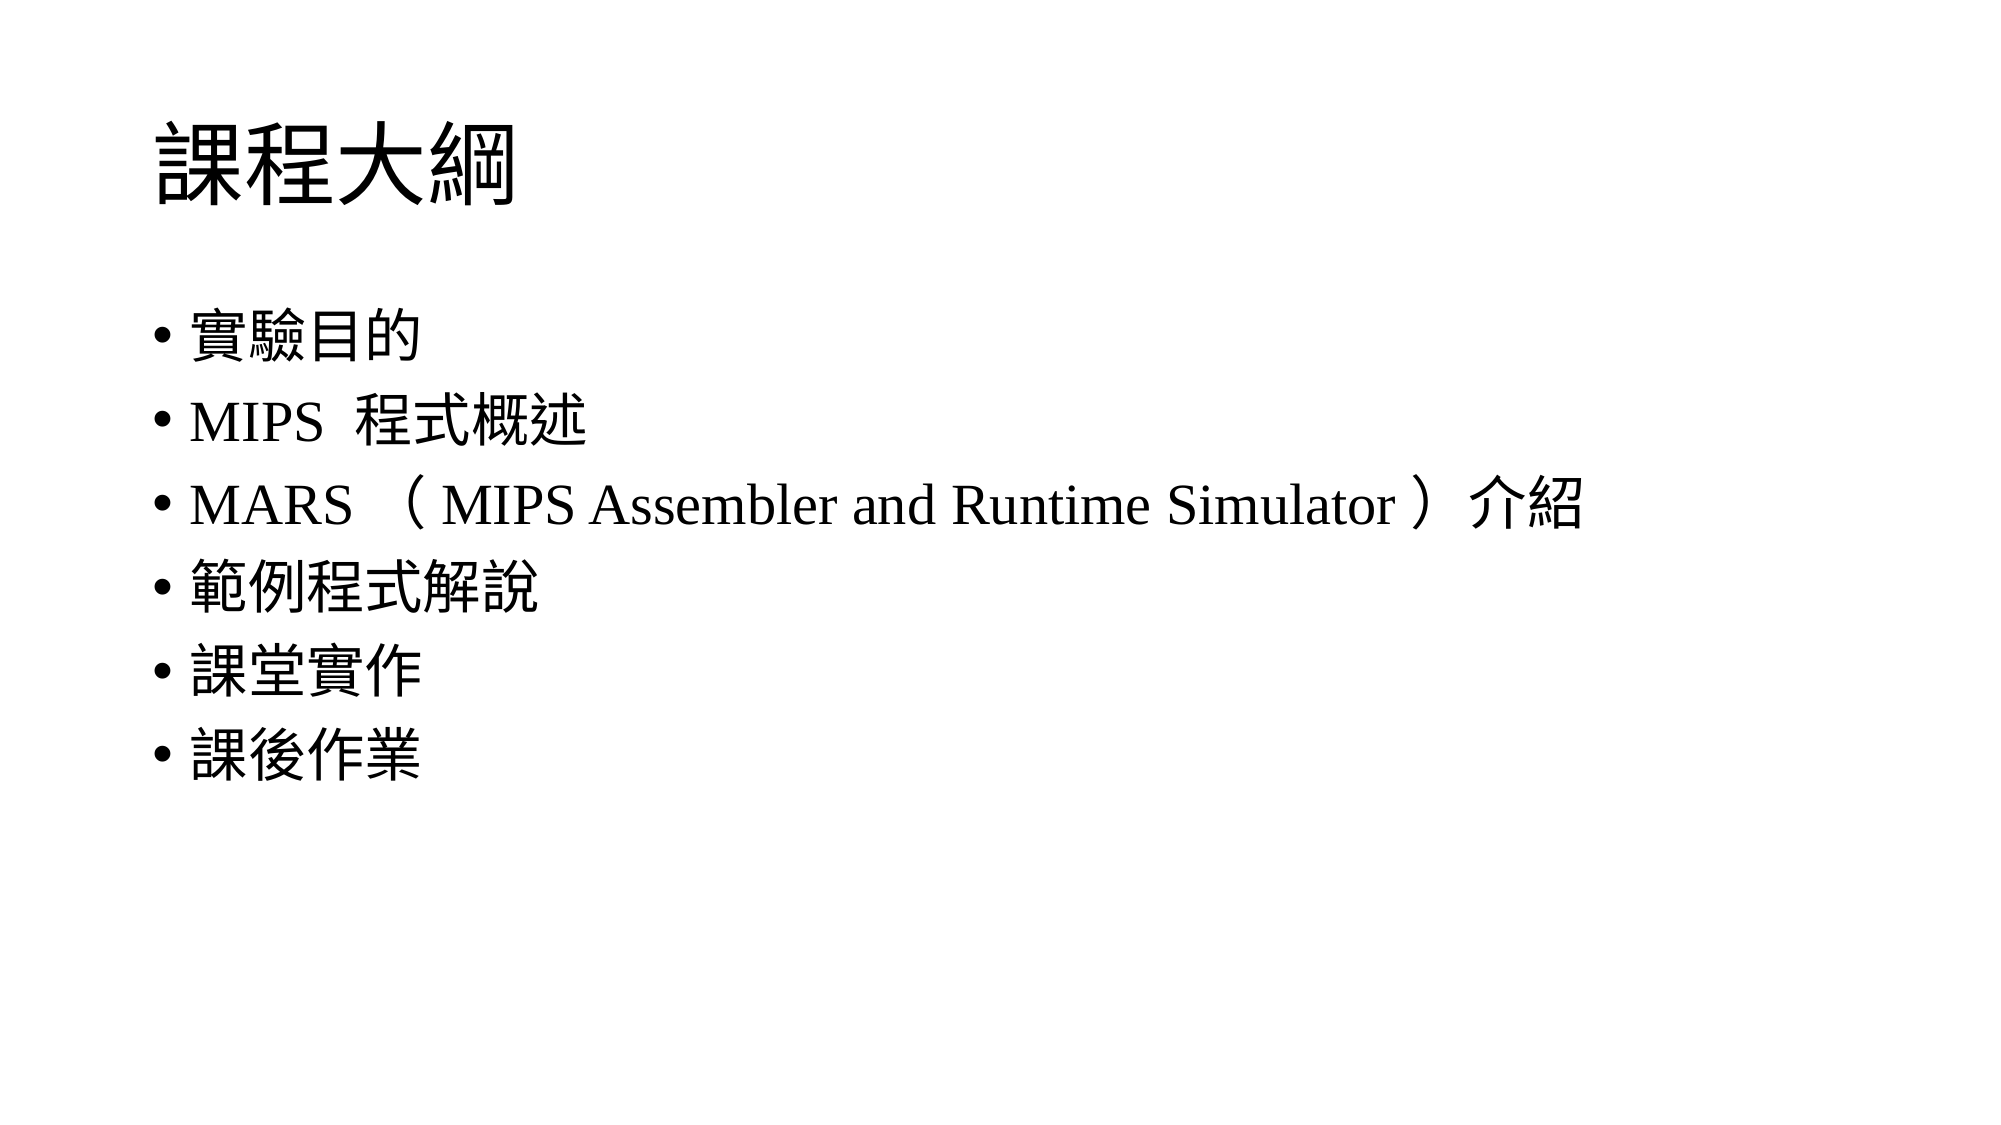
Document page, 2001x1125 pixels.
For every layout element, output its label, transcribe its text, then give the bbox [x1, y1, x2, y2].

title 課程大綱 [137, 59, 1863, 278]
list 實驗目的 MIPS 程式概述 MARS（MIPS Assembler and Runtime Simulator）介紹 範例程式解說 課堂實作 課後作業 [137, 299, 1863, 1014]
